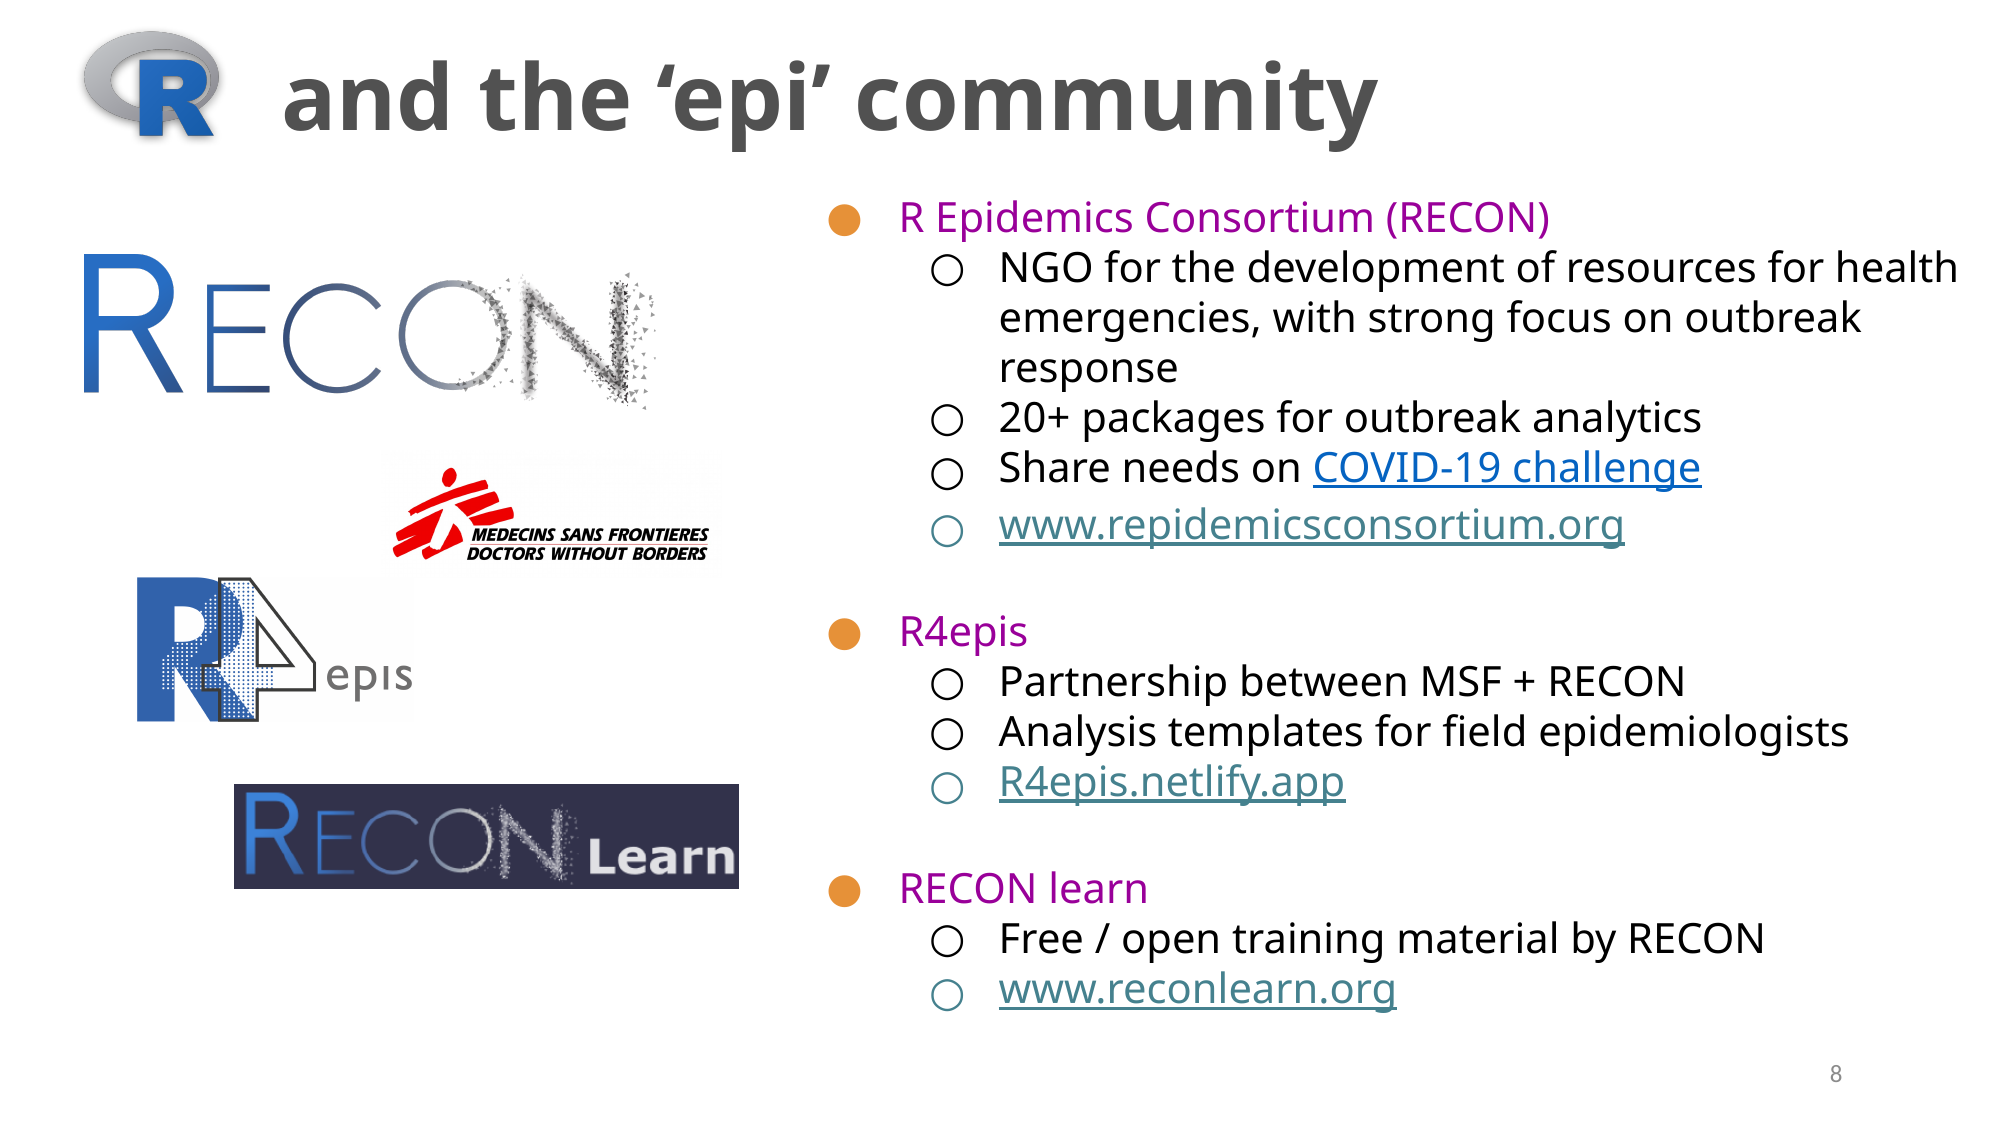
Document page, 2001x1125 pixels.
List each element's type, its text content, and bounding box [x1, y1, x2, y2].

picture [234, 784, 739, 889]
picture [84, 254, 656, 410]
slide_number 8 [1412, 1042, 1863, 1103]
picture [135, 450, 722, 722]
title and the ‘epi’ community [0, 31, 1893, 159]
picture [84, 31, 219, 136]
text_box R Epidemics Consortium (RECON) NGO for the development of resources for health emergencies, with strong focus on outbreak response 20+ packages for outbreak analytics Share needs on COVID-19 challenge www.repidemicsconsortium.org R4epis Partnership between MSF + RECON Analysis templates for field epidemiologists R4epis.netlify.app RECON learn Free / open training material by RECON www.reconlearn.org [778, 170, 1981, 951]
